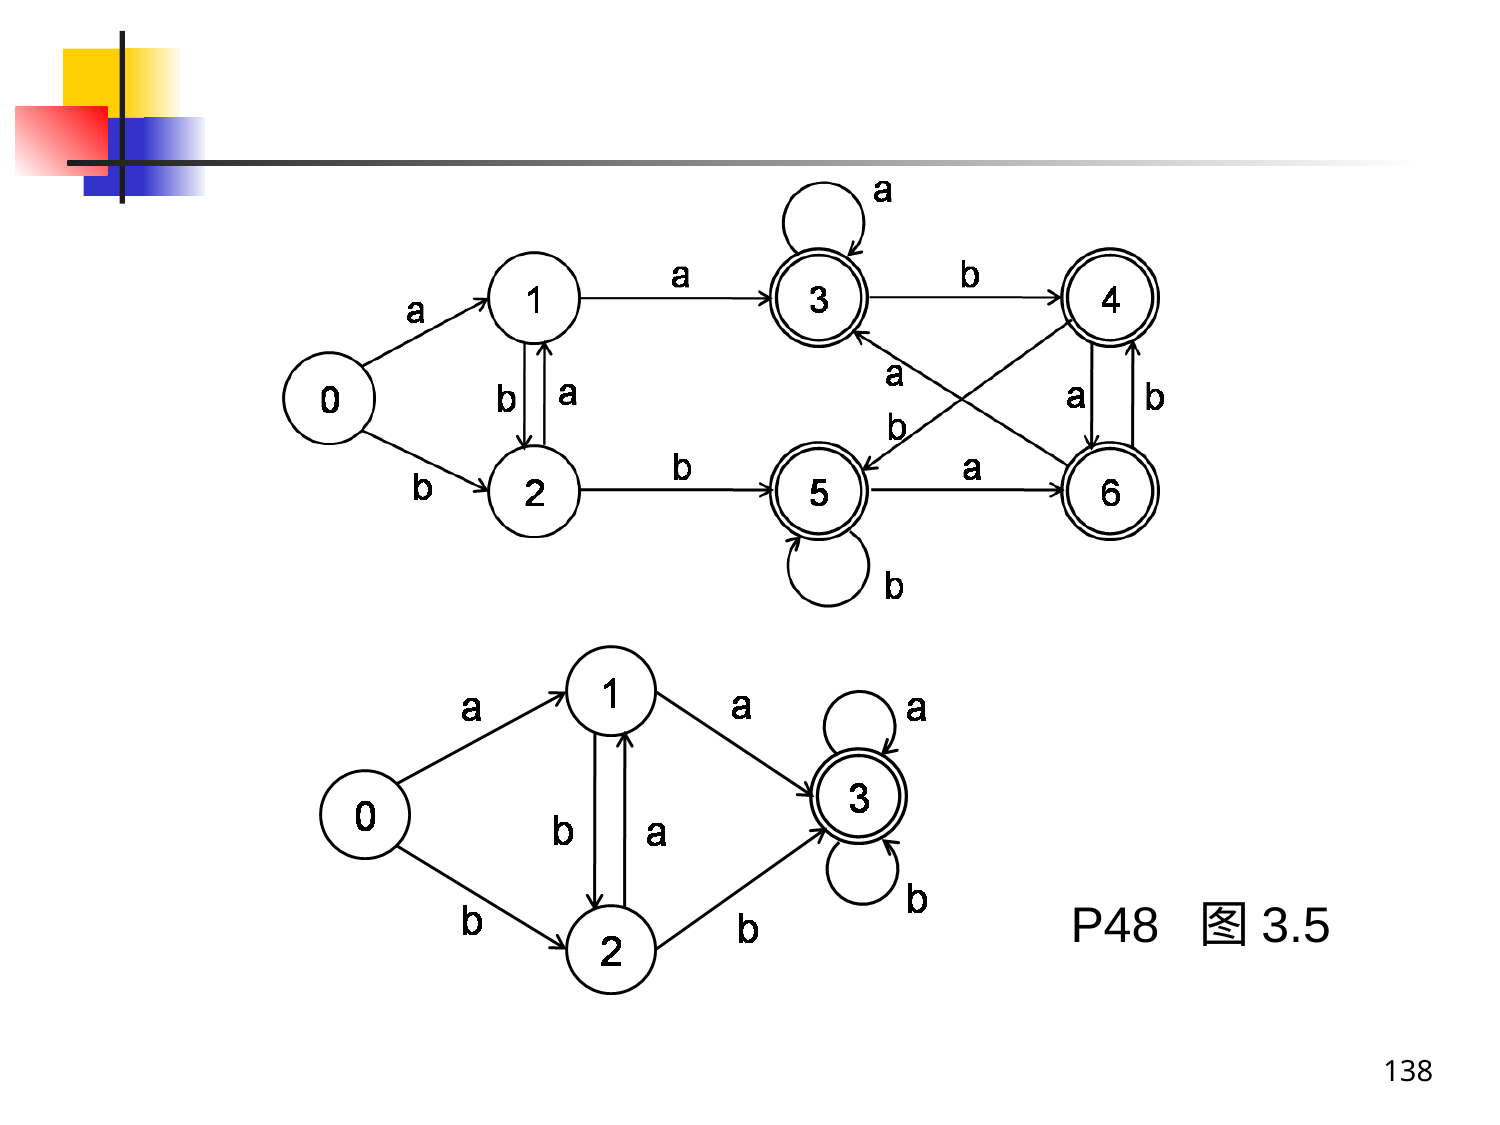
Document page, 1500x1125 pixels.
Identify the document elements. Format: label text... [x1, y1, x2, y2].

text_box P48 图3.5 [1055, 885, 1346, 960]
picture [317, 643, 962, 997]
picture [280, 152, 1188, 610]
slide_number 138 [1135, 1023, 1449, 1100]
